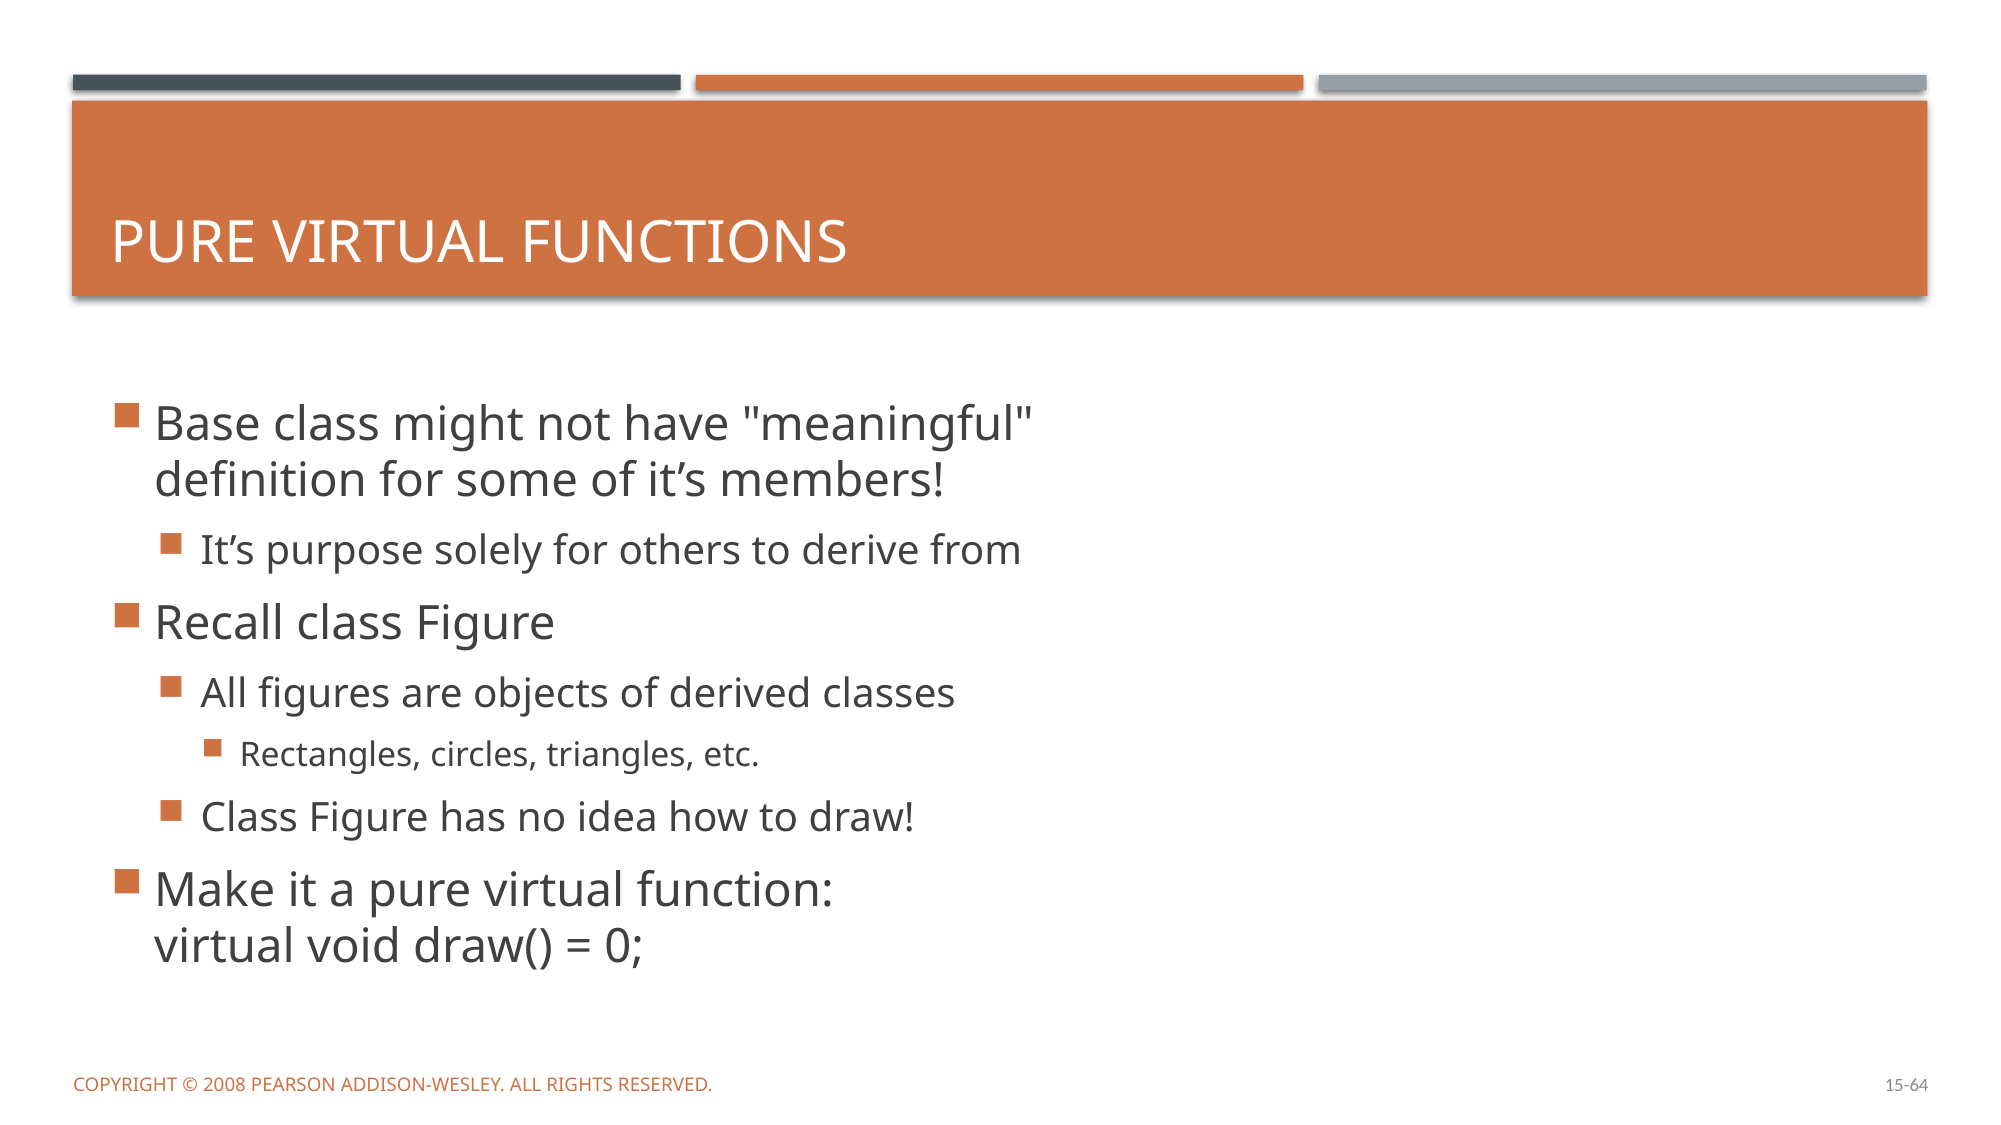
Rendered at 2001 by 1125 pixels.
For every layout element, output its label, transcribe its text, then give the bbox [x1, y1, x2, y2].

title Pure Virtual Functions [95, 115, 1905, 282]
footer Copyright © 2008 Pearson Addison-Wesley. All rights reserved. [58, 1053, 1177, 1114]
slide_number 15-64 [1770, 1053, 1944, 1114]
list Base class might not have "meaningful" definition for some of it’s members! It’s purpose solely for others to derive from Recall class Figure All figures are objects of derived classes Rectangles, circles, triangles, etc. Class Figure has no idea how to draw! Make it a pure virtual function: virtual void draw() = 0; [95, 383, 1905, 983]
